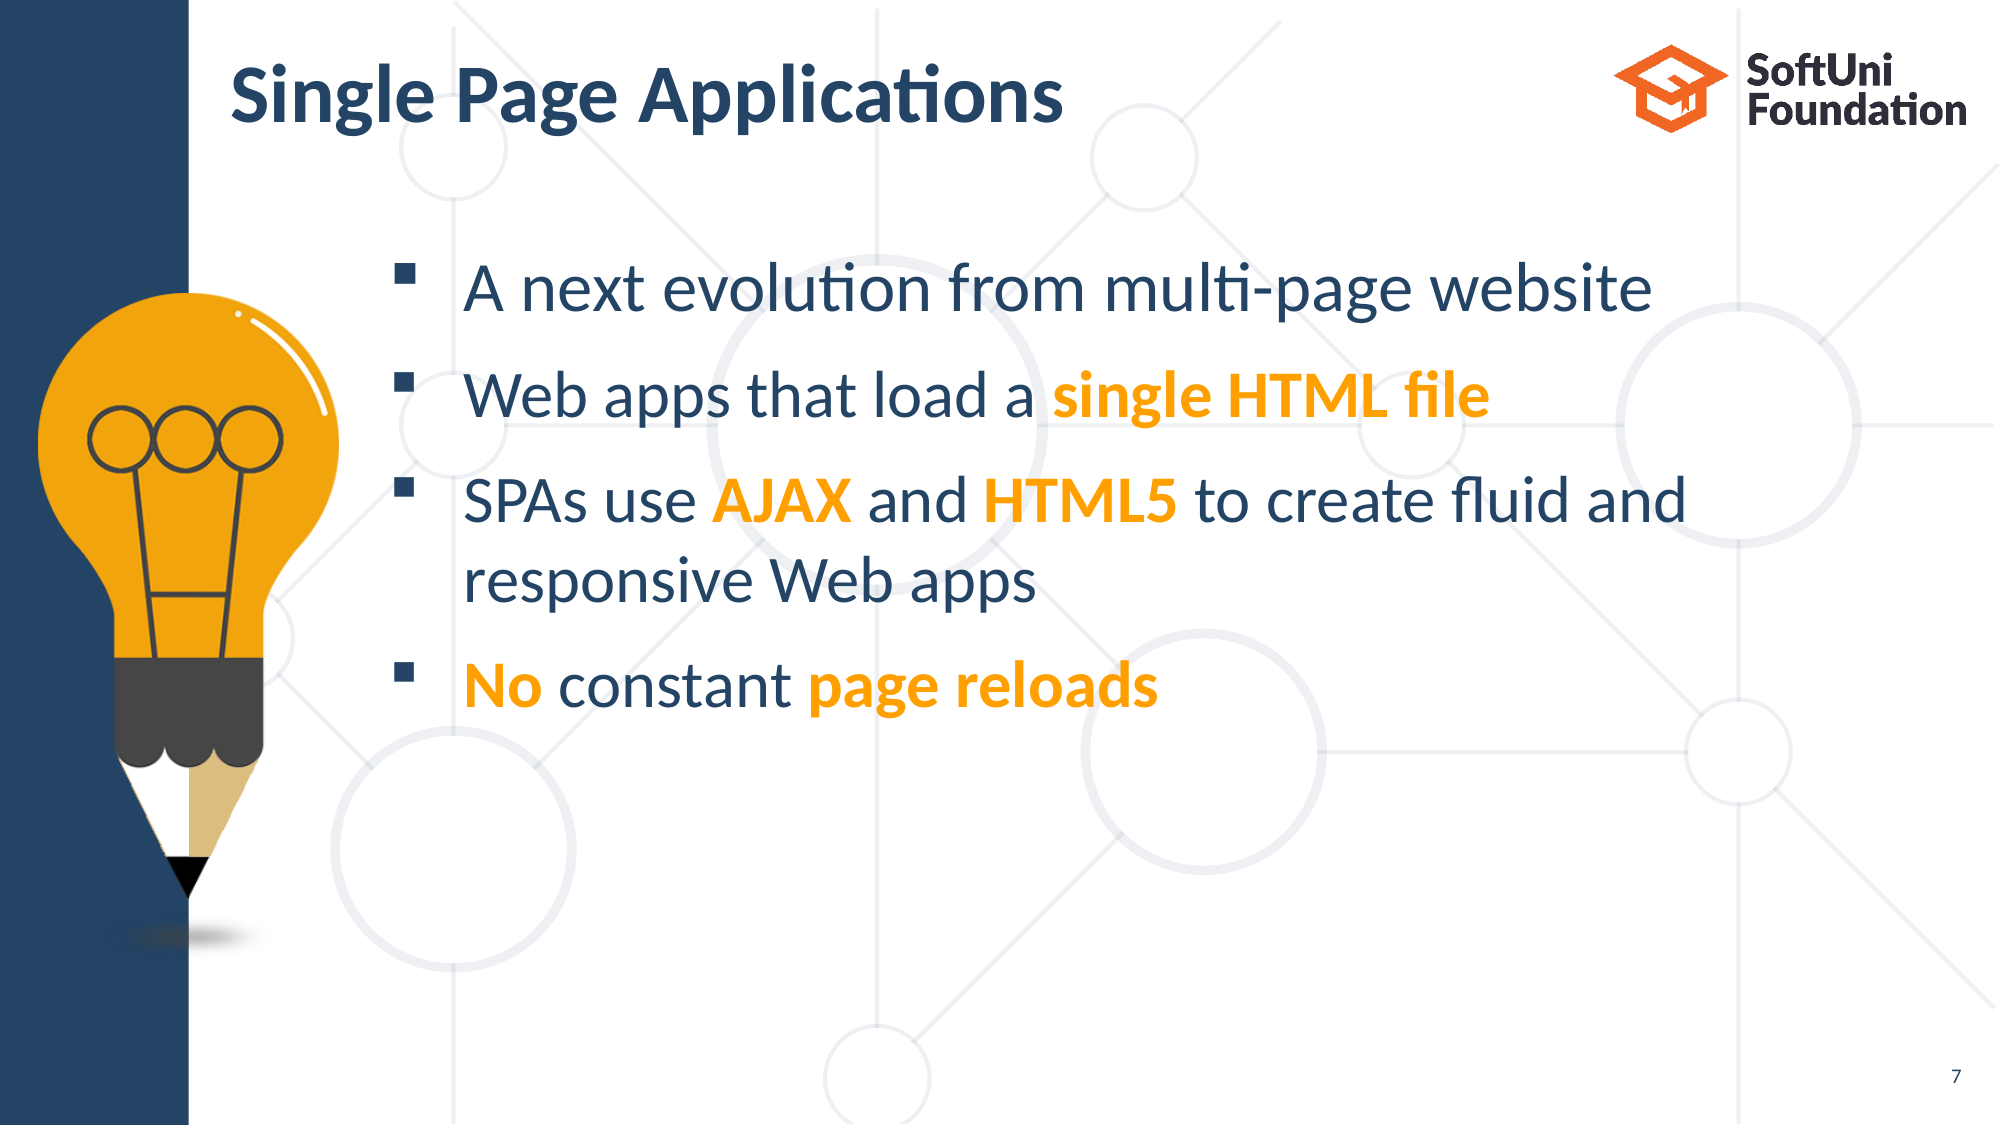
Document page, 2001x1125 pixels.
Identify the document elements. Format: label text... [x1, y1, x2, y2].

title Single Page Applications [212, 16, 1591, 162]
picture [38, 293, 339, 961]
list A next evolution from multi-page website Web apps that load a single HTML file SPAs use AJAX and HTML5 to create fluid and responsive Web apps No constant page reloads [371, 234, 2000, 1101]
picture [1613, 44, 1966, 133]
slide_number 7 [1897, 1049, 1968, 1101]
